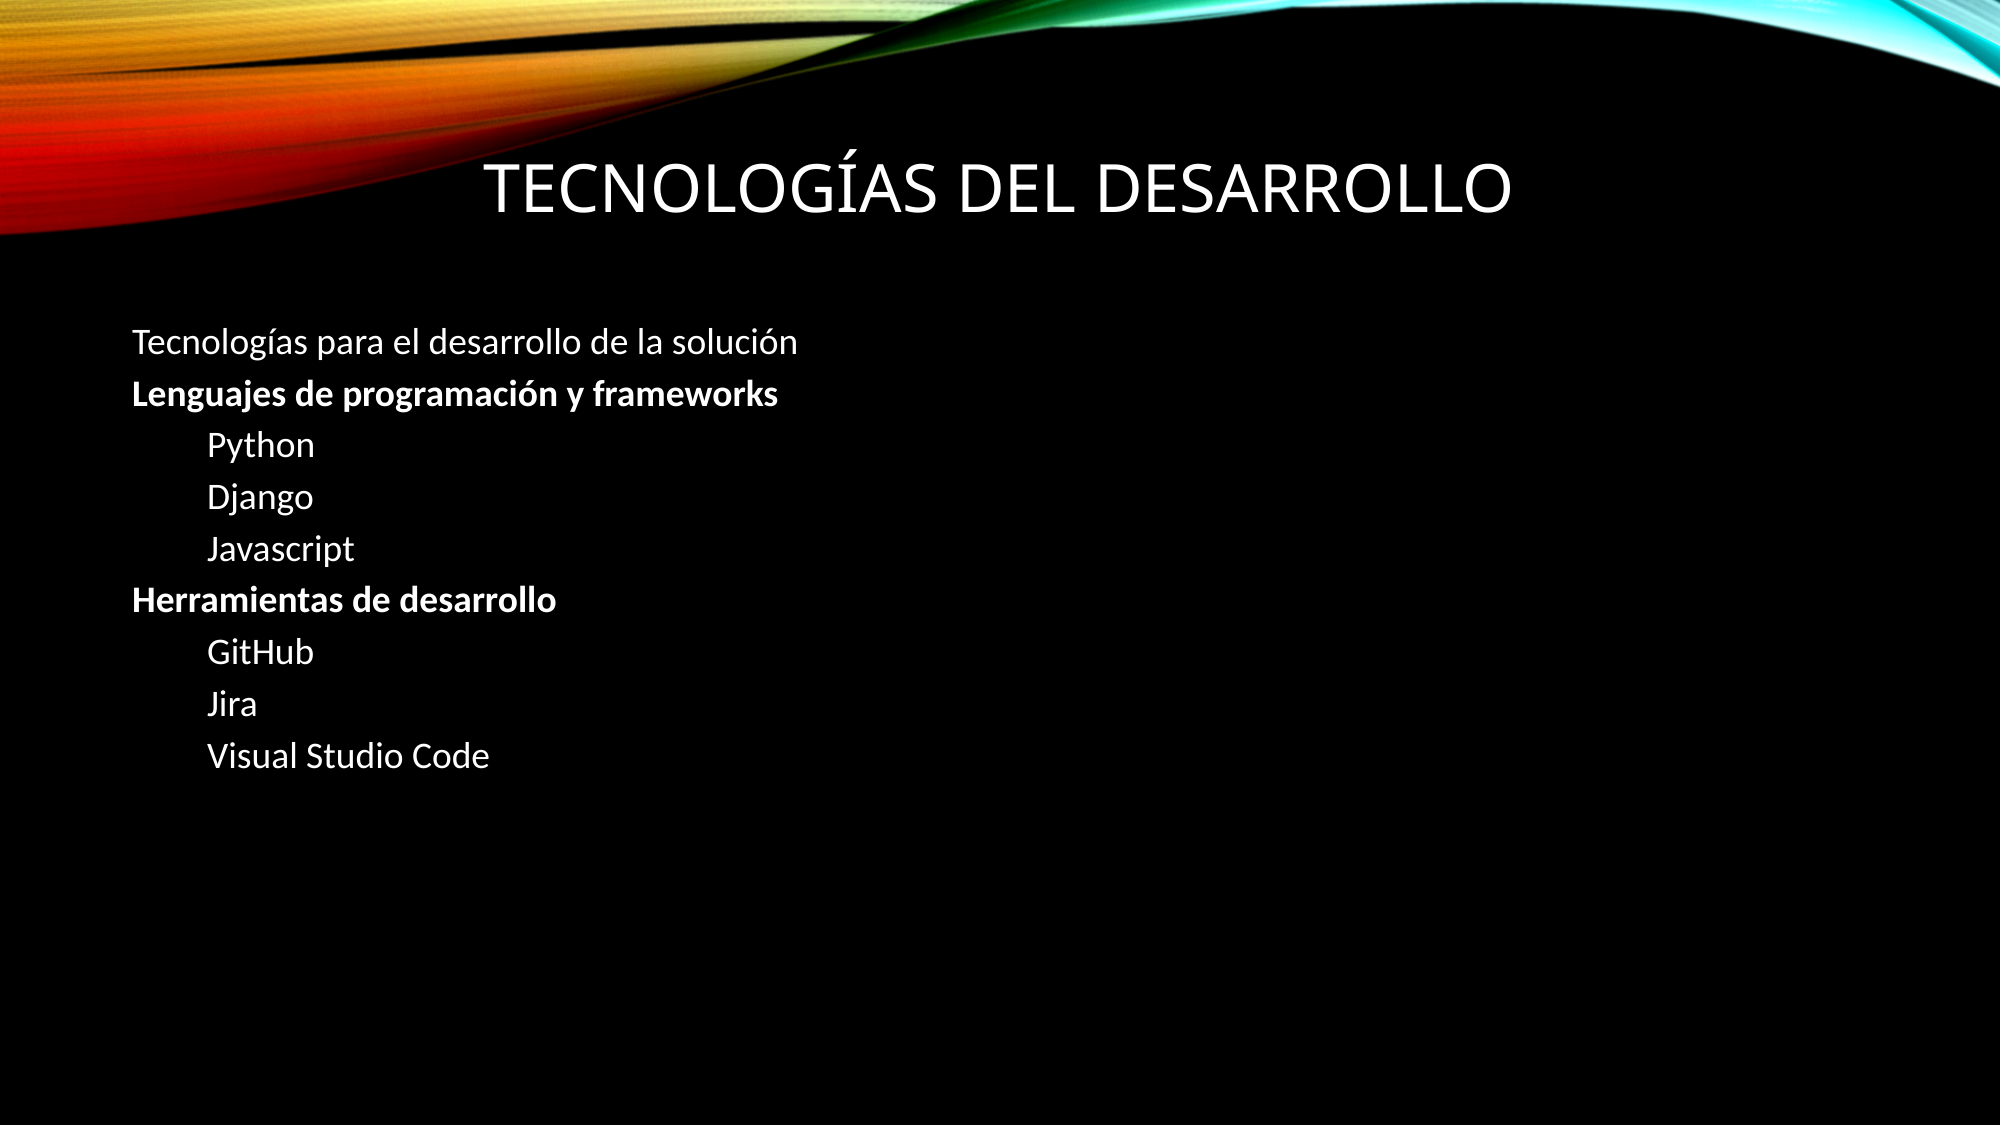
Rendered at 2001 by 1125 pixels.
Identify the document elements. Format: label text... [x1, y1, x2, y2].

text_box Tecnologías para el desarrollo de la solución Lenguajes de programación y frameworks Python Django Javascript Herramientas de desarrollo GitHub Jira Visual Studio Code [117, 302, 1883, 1042]
picture [0, 0, 2000, 237]
title TECNOLOGÍAS DEL DESARROLLO [79, 131, 1921, 250]
